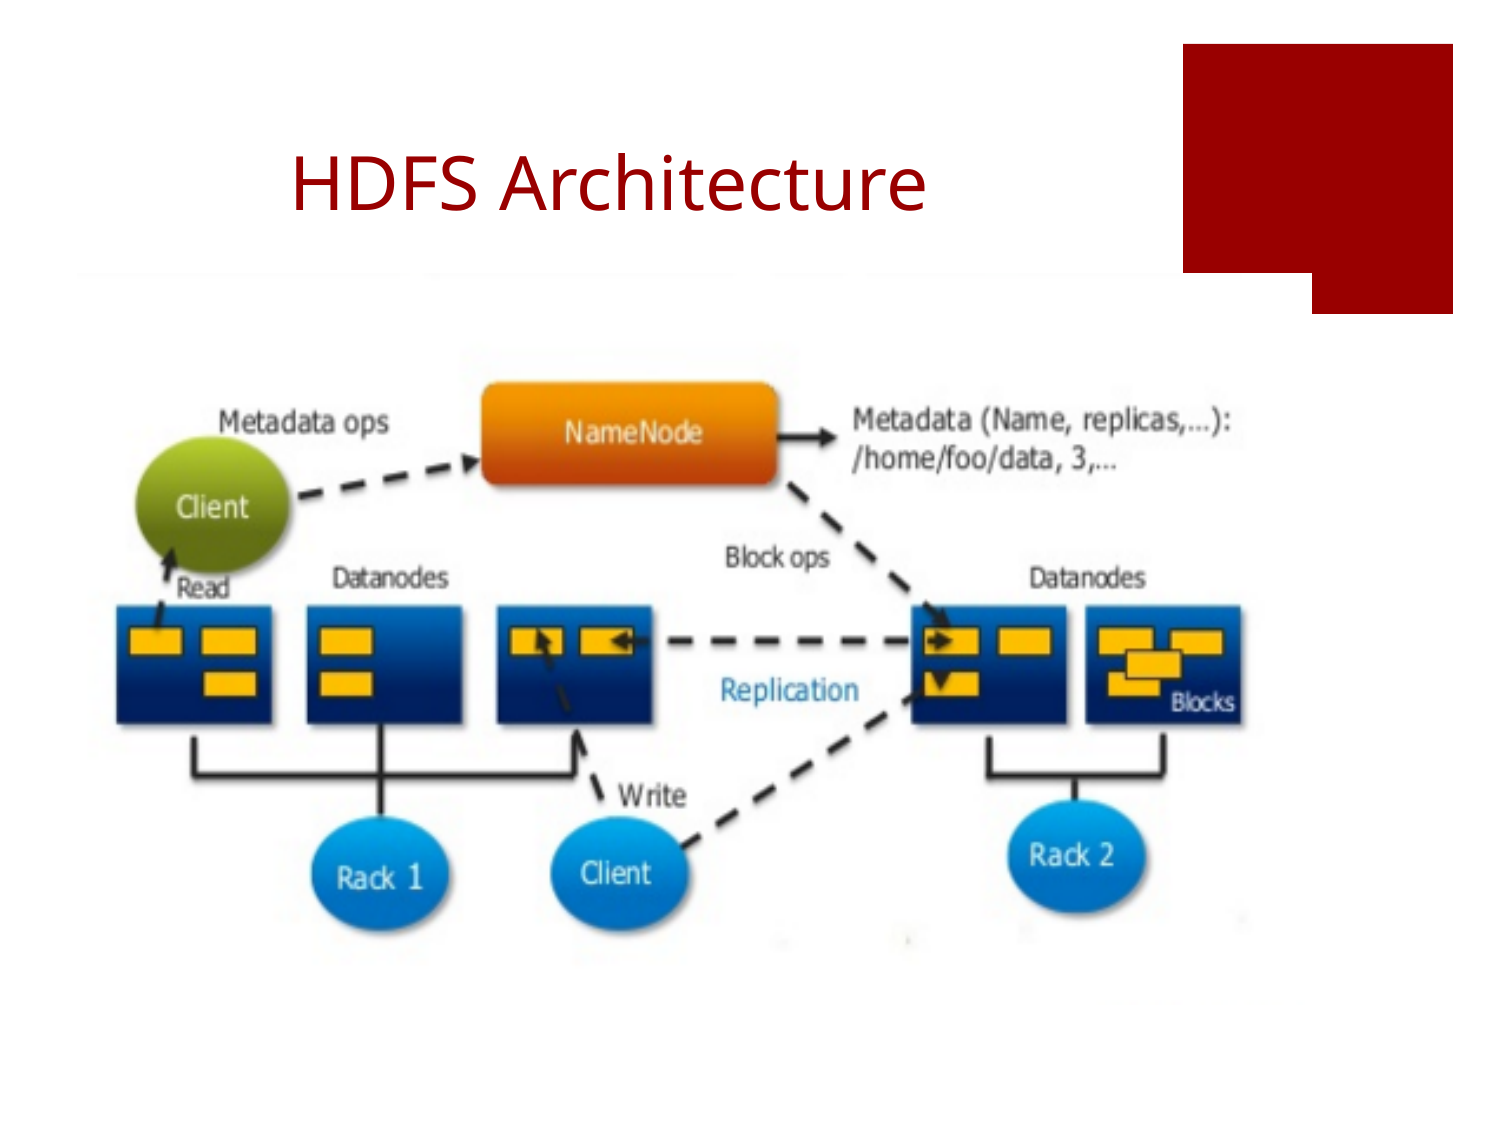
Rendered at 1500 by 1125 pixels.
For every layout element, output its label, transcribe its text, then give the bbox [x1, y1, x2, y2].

title HDFS Architecture [75, 109, 1143, 233]
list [74, 273, 1312, 1006]
